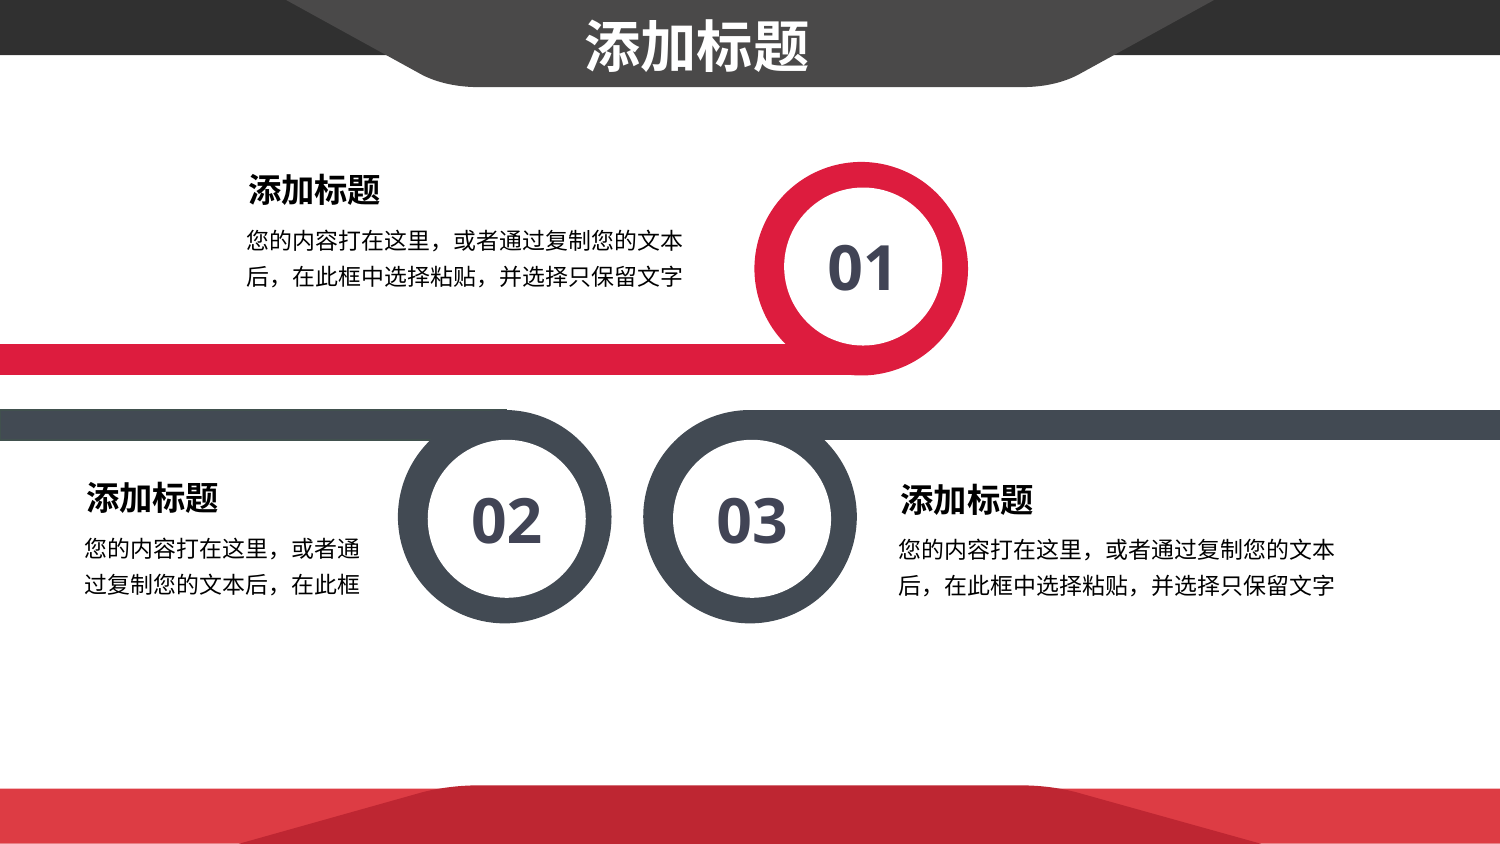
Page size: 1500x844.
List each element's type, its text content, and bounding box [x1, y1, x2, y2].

text_box 您的内容打在这里，或者通过复制您的文本后，在此框中选择粘贴，并选择只保留文字 [887, 522, 1363, 605]
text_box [754, 161, 969, 376]
text_box 添加标题 [236, 163, 393, 215]
text_box [0, 409, 397, 441]
text_box 添加标题 [889, 473, 1045, 525]
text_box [397, 409, 612, 624]
text_box [1215, 0, 1500, 56]
text_box [0, 343, 754, 376]
text_box 您的内容打在这里，或者通过复制您的文本后，在此框 [73, 520, 385, 604]
text_box [857, 409, 1500, 441]
text_box 添加标题 [74, 471, 231, 523]
text_box [0, 0, 286, 56]
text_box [643, 409, 857, 624]
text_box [0, 785, 1500, 844]
text_box 您的内容打在这里，或者通过复制您的文本后，在此框中选择粘贴，并选择只保留文字 [235, 212, 711, 296]
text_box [286, 0, 1215, 88]
